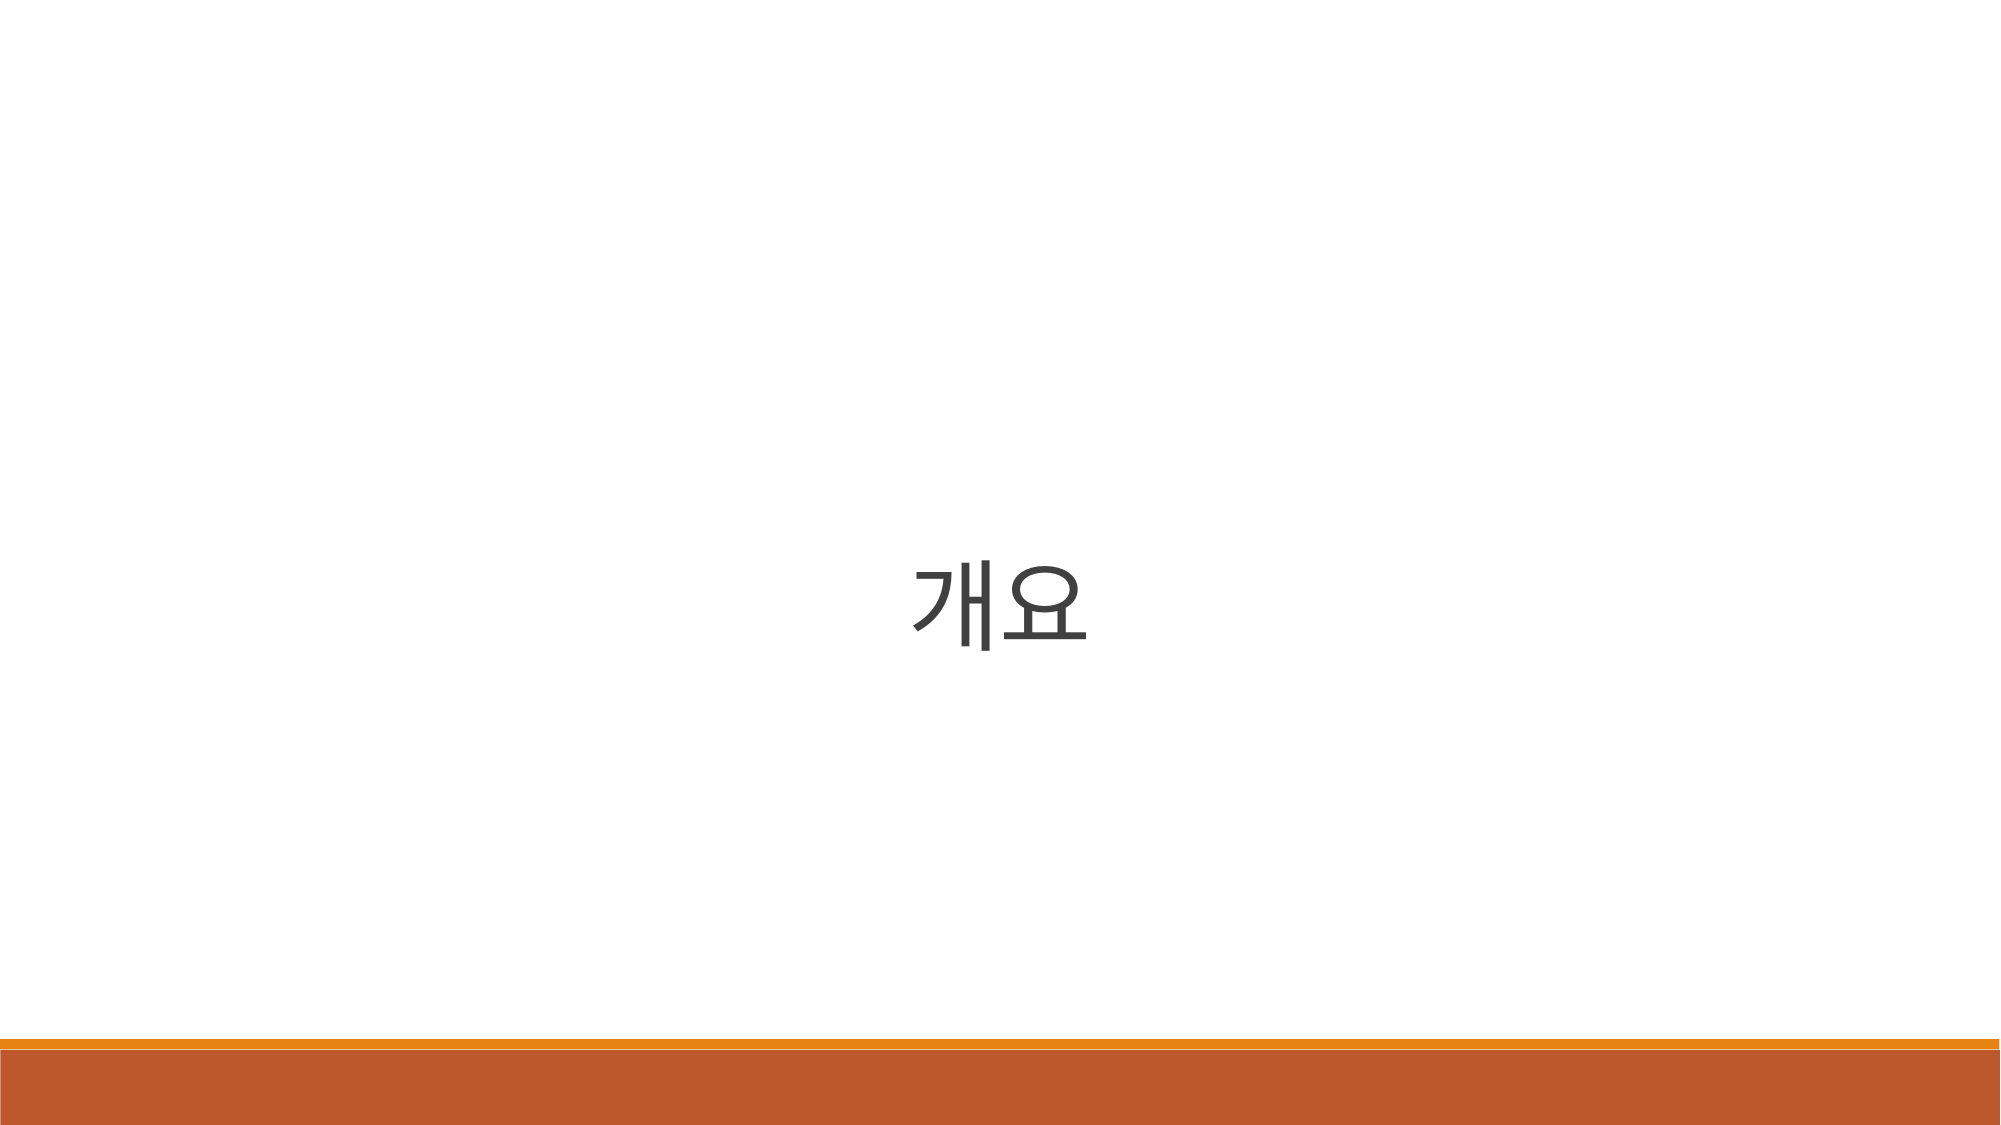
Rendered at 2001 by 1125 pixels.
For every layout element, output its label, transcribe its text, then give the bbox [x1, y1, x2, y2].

title 개요 [137, 453, 1863, 672]
